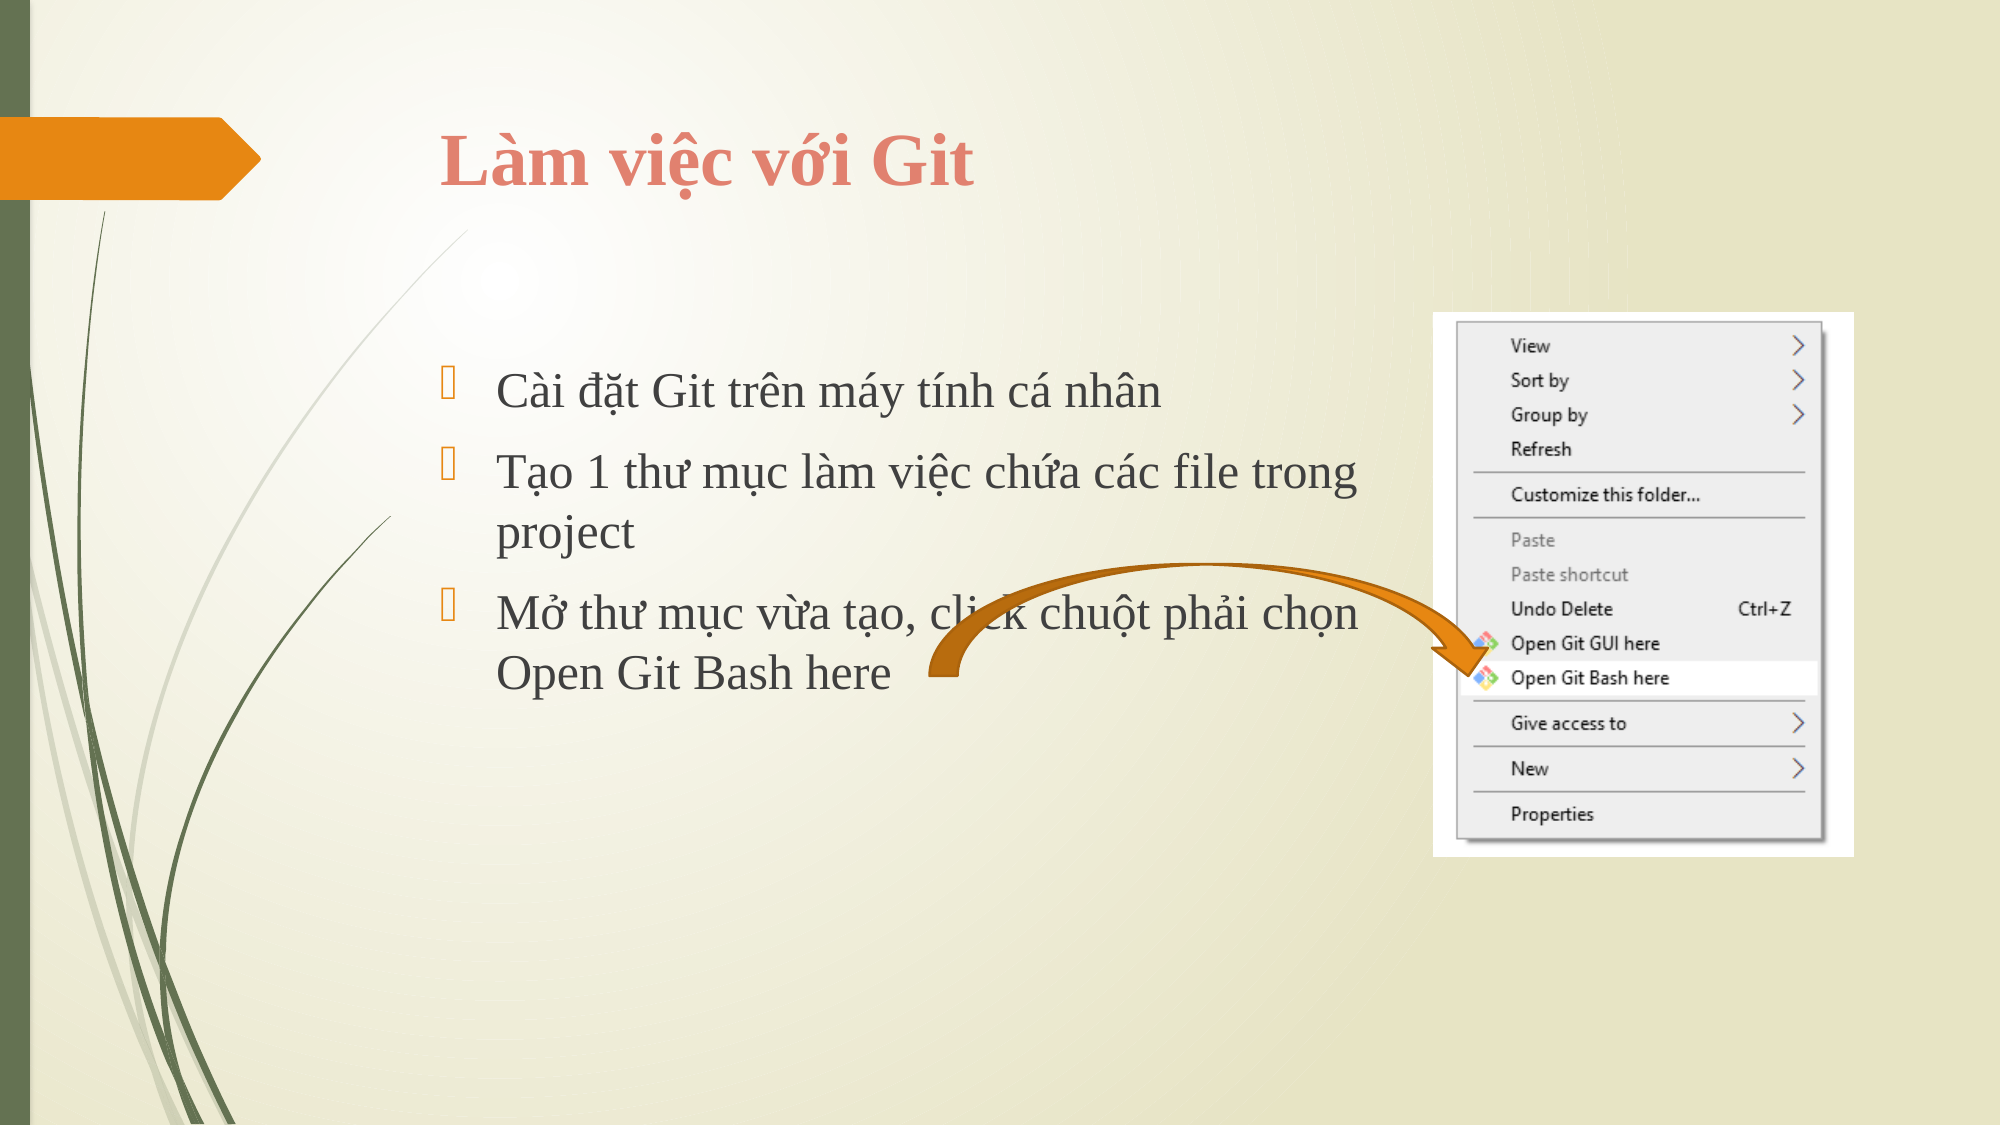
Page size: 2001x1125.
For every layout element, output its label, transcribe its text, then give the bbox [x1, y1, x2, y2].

list Cài đặt Git trên máy tính cá nhân Tạo 1 thư mục làm việc chứa các file trong project Mở thư mục vừa tạo, click chuột phải chọn Open Git Bash here [424, 350, 1400, 970]
text_box [928, 562, 1428, 678]
picture [1433, 312, 1855, 857]
title Làm việc với Git [425, 102, 1888, 313]
